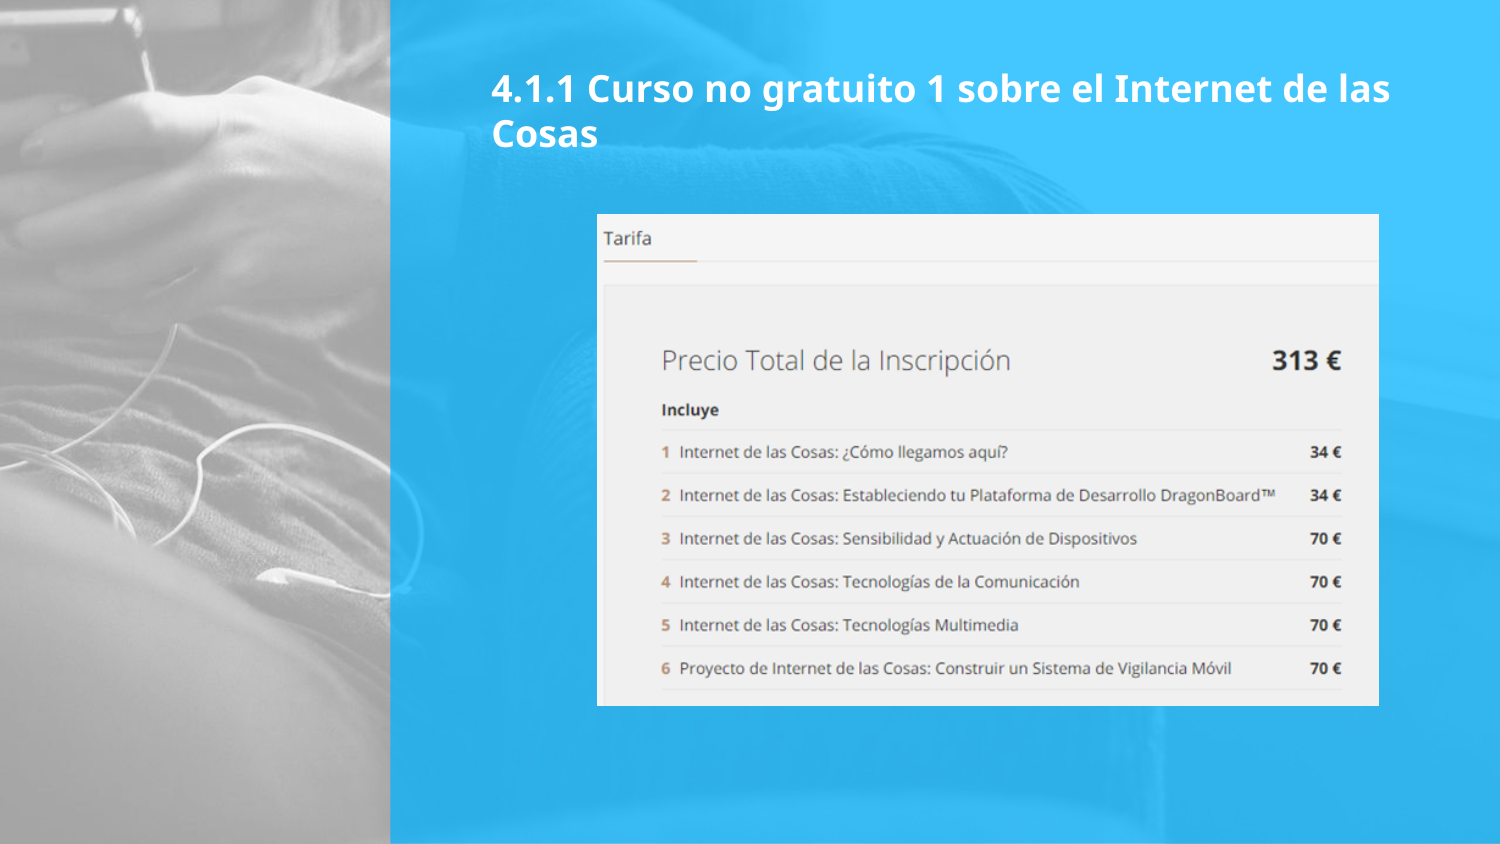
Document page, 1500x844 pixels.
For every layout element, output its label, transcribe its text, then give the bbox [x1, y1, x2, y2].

list [476, 132, 1415, 761]
picture [597, 214, 1379, 706]
title 4.1.1 Curso no gratuito 1 sobre el Internet de las Cosas [476, 49, 1500, 133]
picture [390, 0, 1500, 844]
